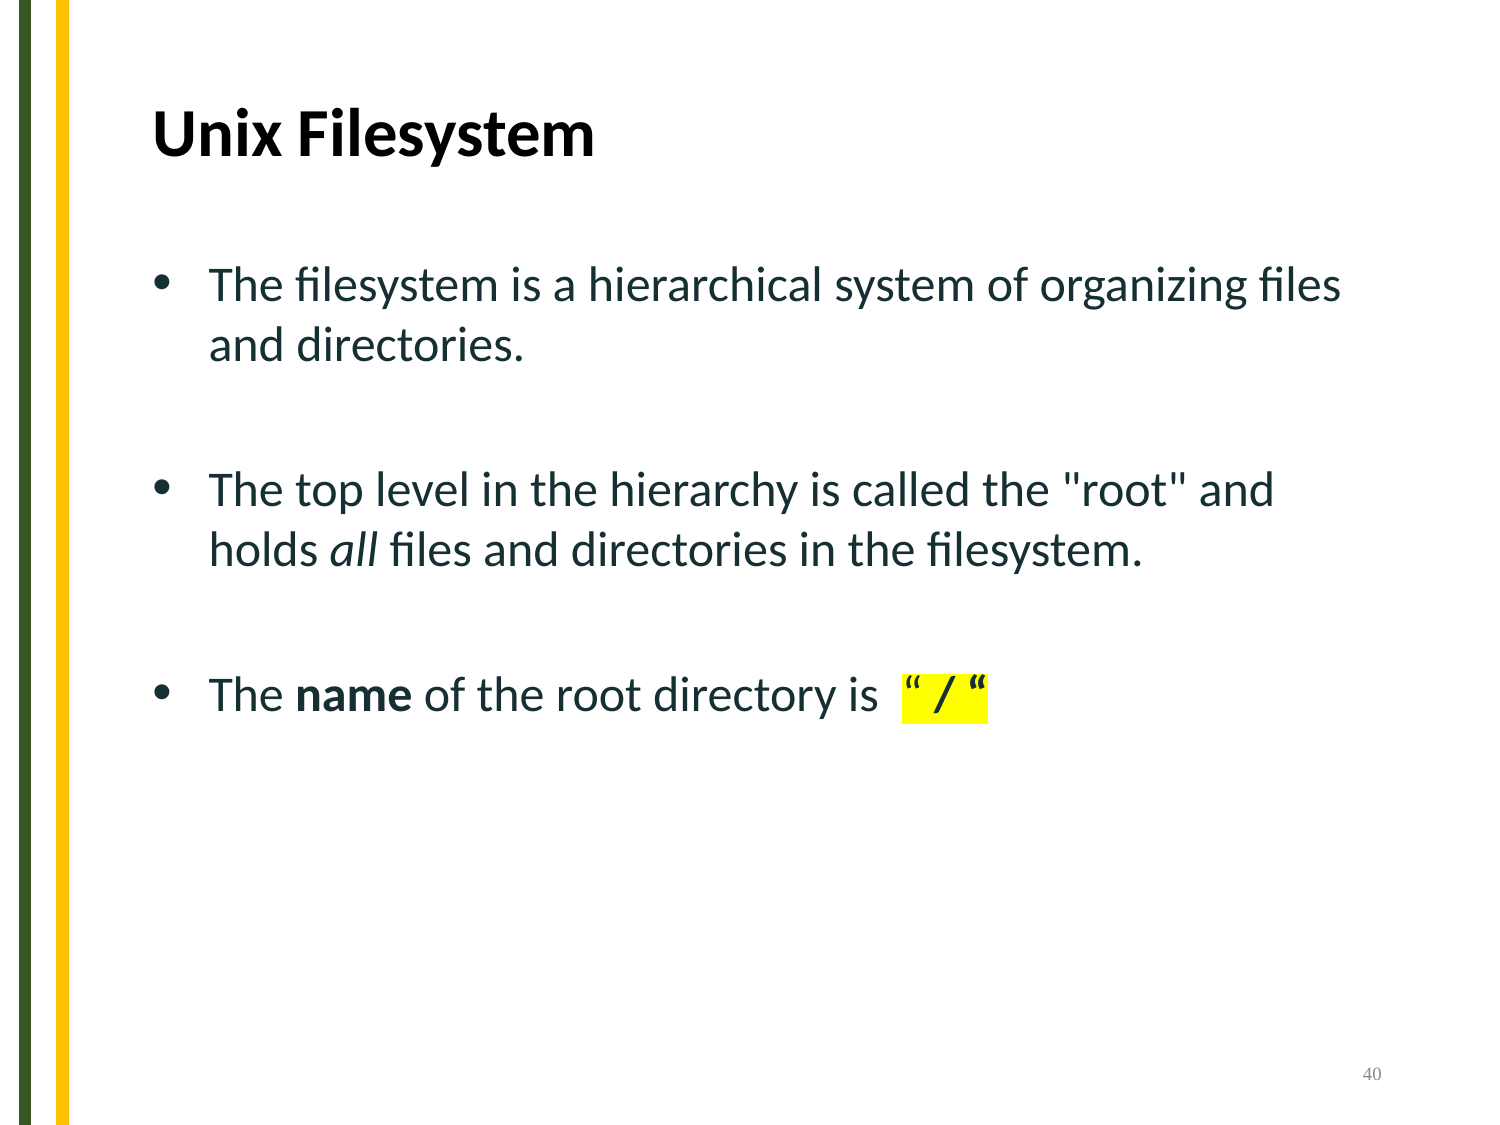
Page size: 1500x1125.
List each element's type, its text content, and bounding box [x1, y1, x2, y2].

text_box The filesystem is a hierarchical system of organizing files and directories. The top level in the hierarchy is called the "root" and holds all files and directories in the filesystem. The name of the root directory is “ / “ [137, 243, 1363, 826]
text_box Unix Filesystem [137, 64, 1094, 178]
slide_number 40 [1059, 1042, 1397, 1103]
